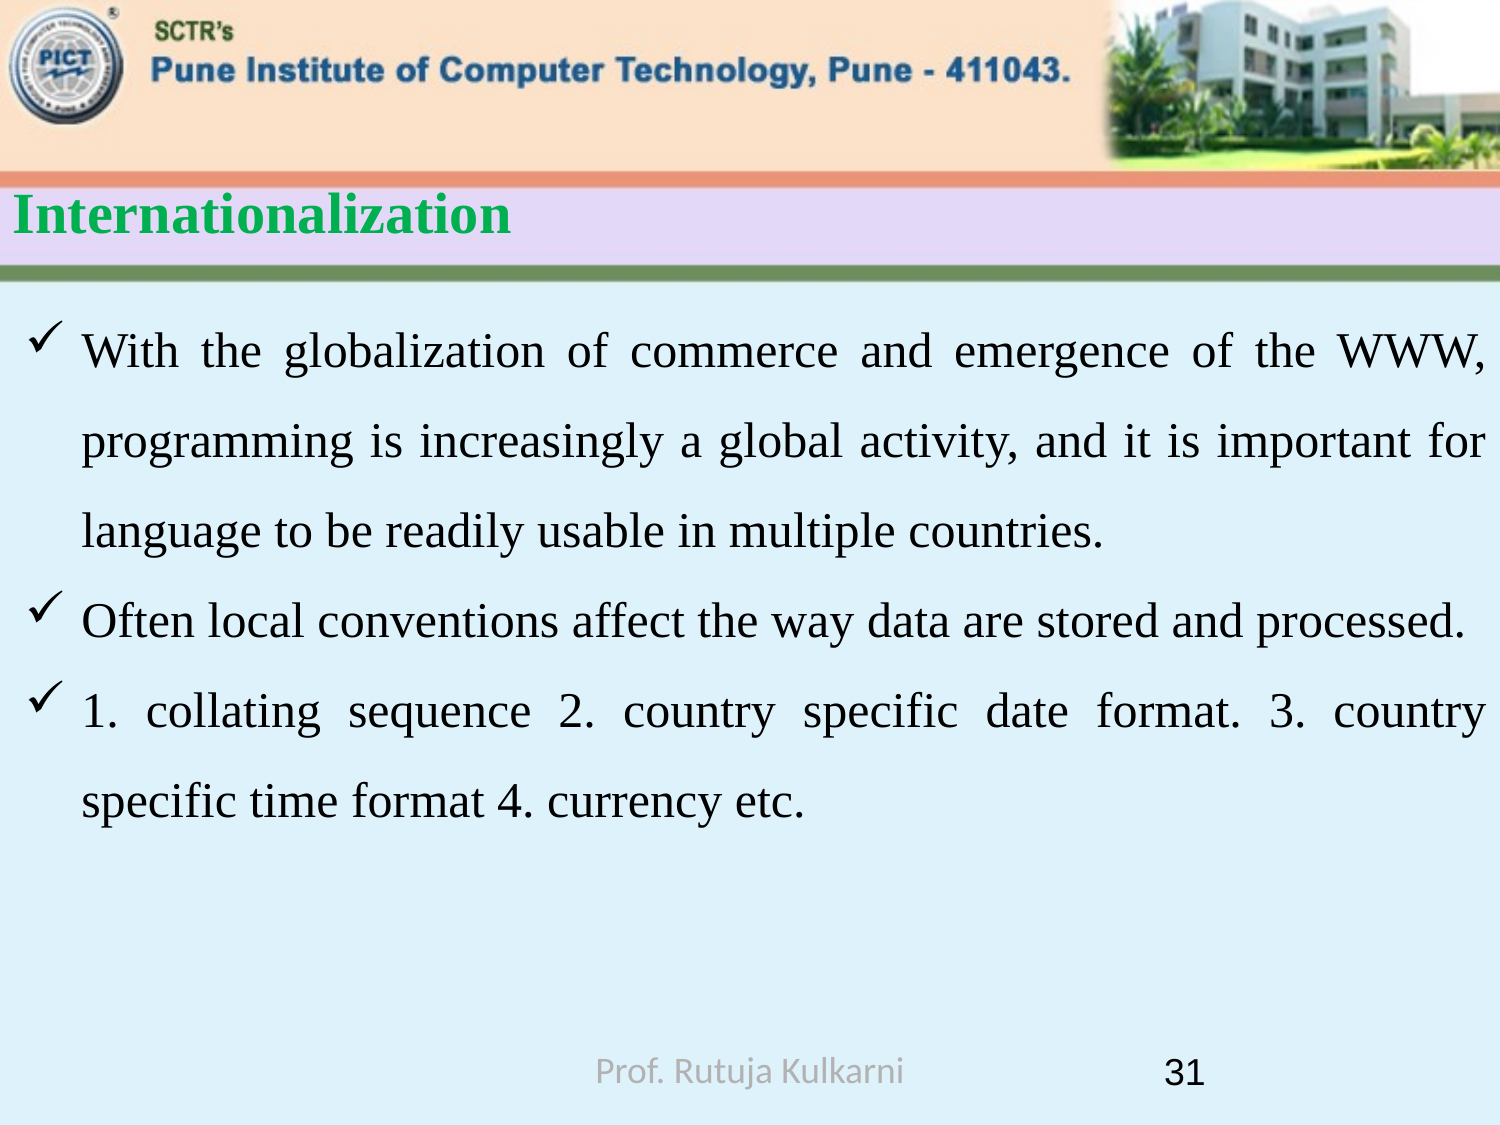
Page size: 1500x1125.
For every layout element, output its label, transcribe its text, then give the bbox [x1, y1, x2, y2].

list With the globalization of commerce and emergence of the WWW, programming is increasingly a global activity, and it is important for language to be readily usable in multiple countries. Often local conventions affect the way data are stored and processed. 1. collating sequence 2. country specific date format. 3. country specific time format 4. currency etc. [24, 287, 1488, 924]
footer Prof. Rutuja Kulkarni [510, 1046, 990, 1103]
picture [0, 0, 1500, 1125]
title Internationalization [12, 174, 1475, 246]
slide_number 31 [1157, 1048, 1213, 1096]
